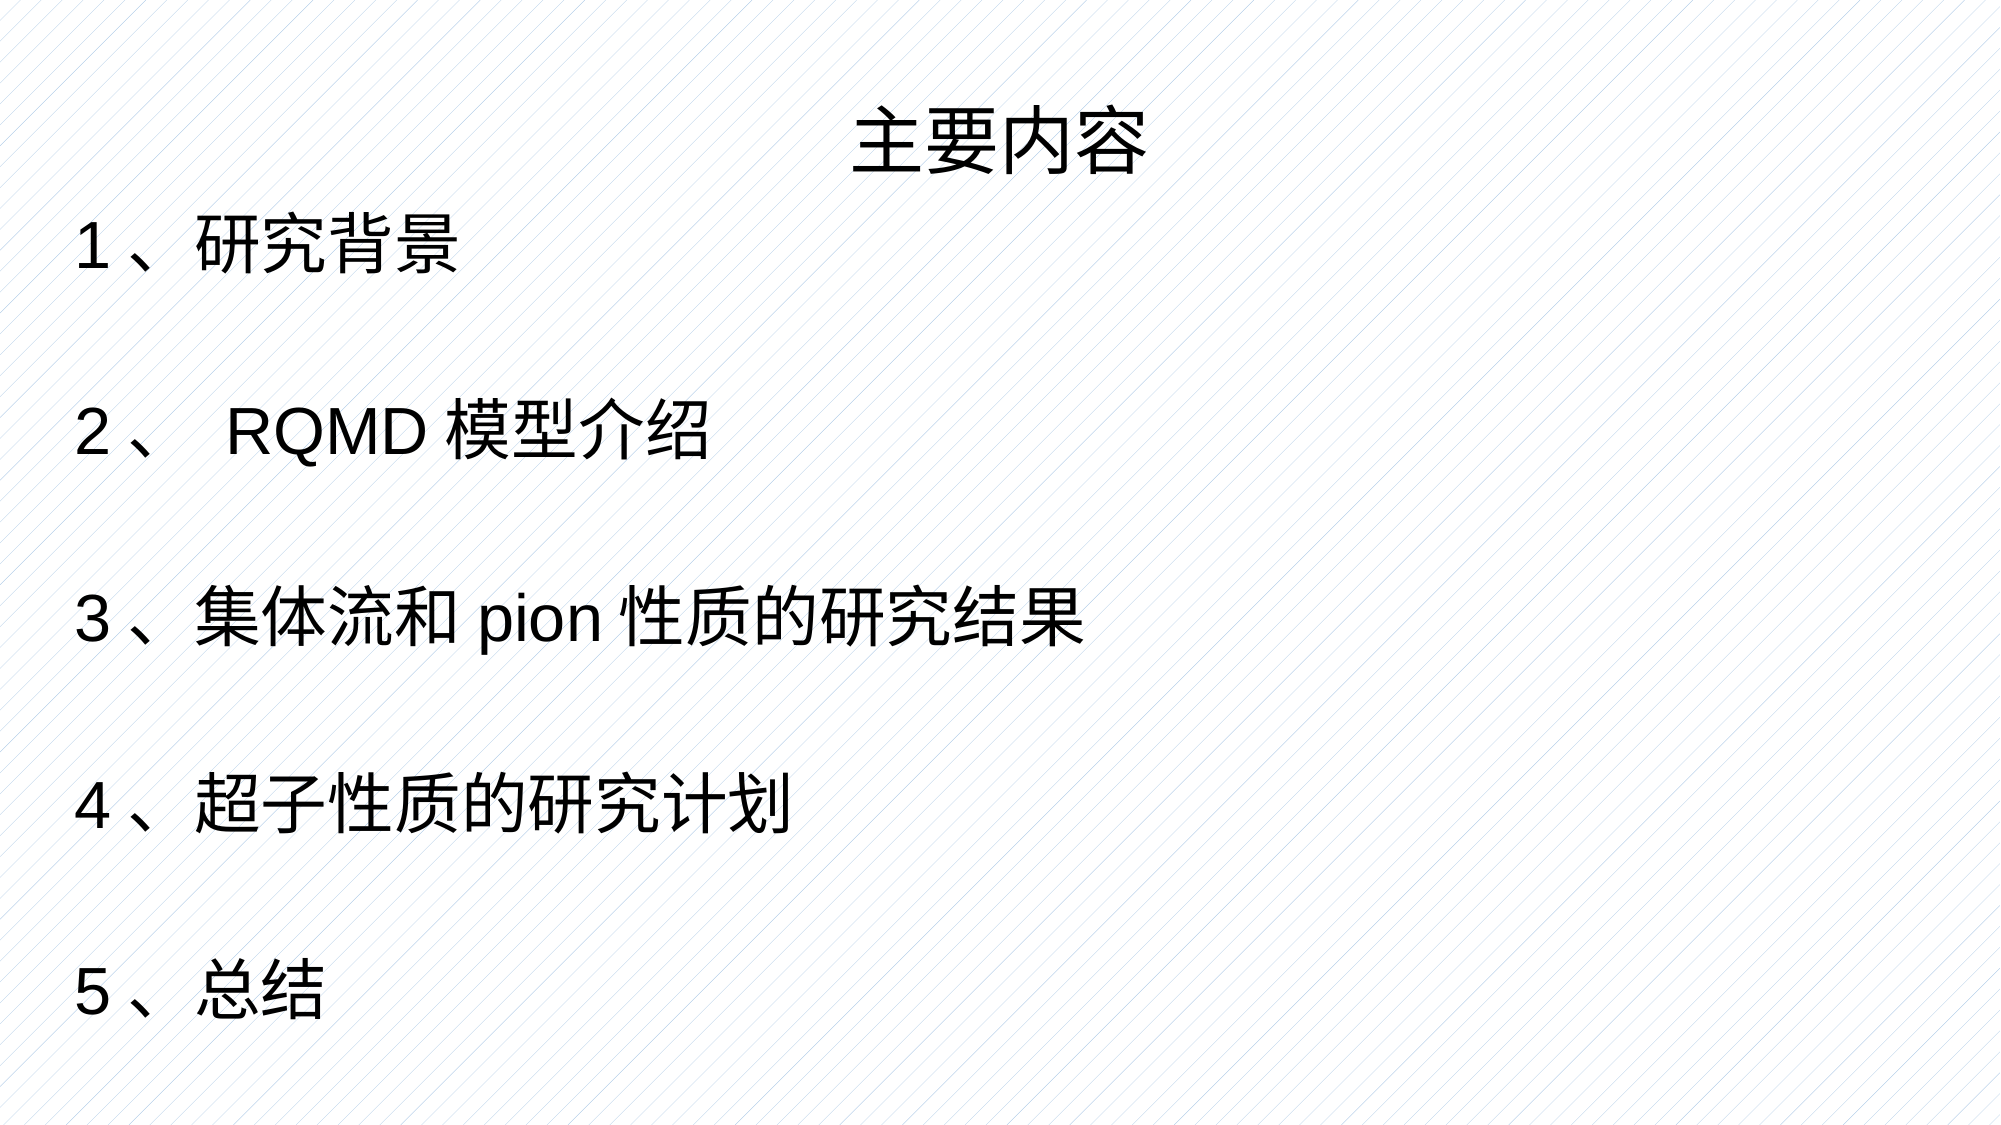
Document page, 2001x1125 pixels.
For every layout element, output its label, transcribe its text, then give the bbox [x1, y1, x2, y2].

list 1、研究背景 2、 RQMD模型介绍 3、集体流和pion性质的研究结果 4、超子性质的研究计划 5、总结 [59, 193, 1768, 1072]
title 主要内容 [99, 44, 1901, 233]
